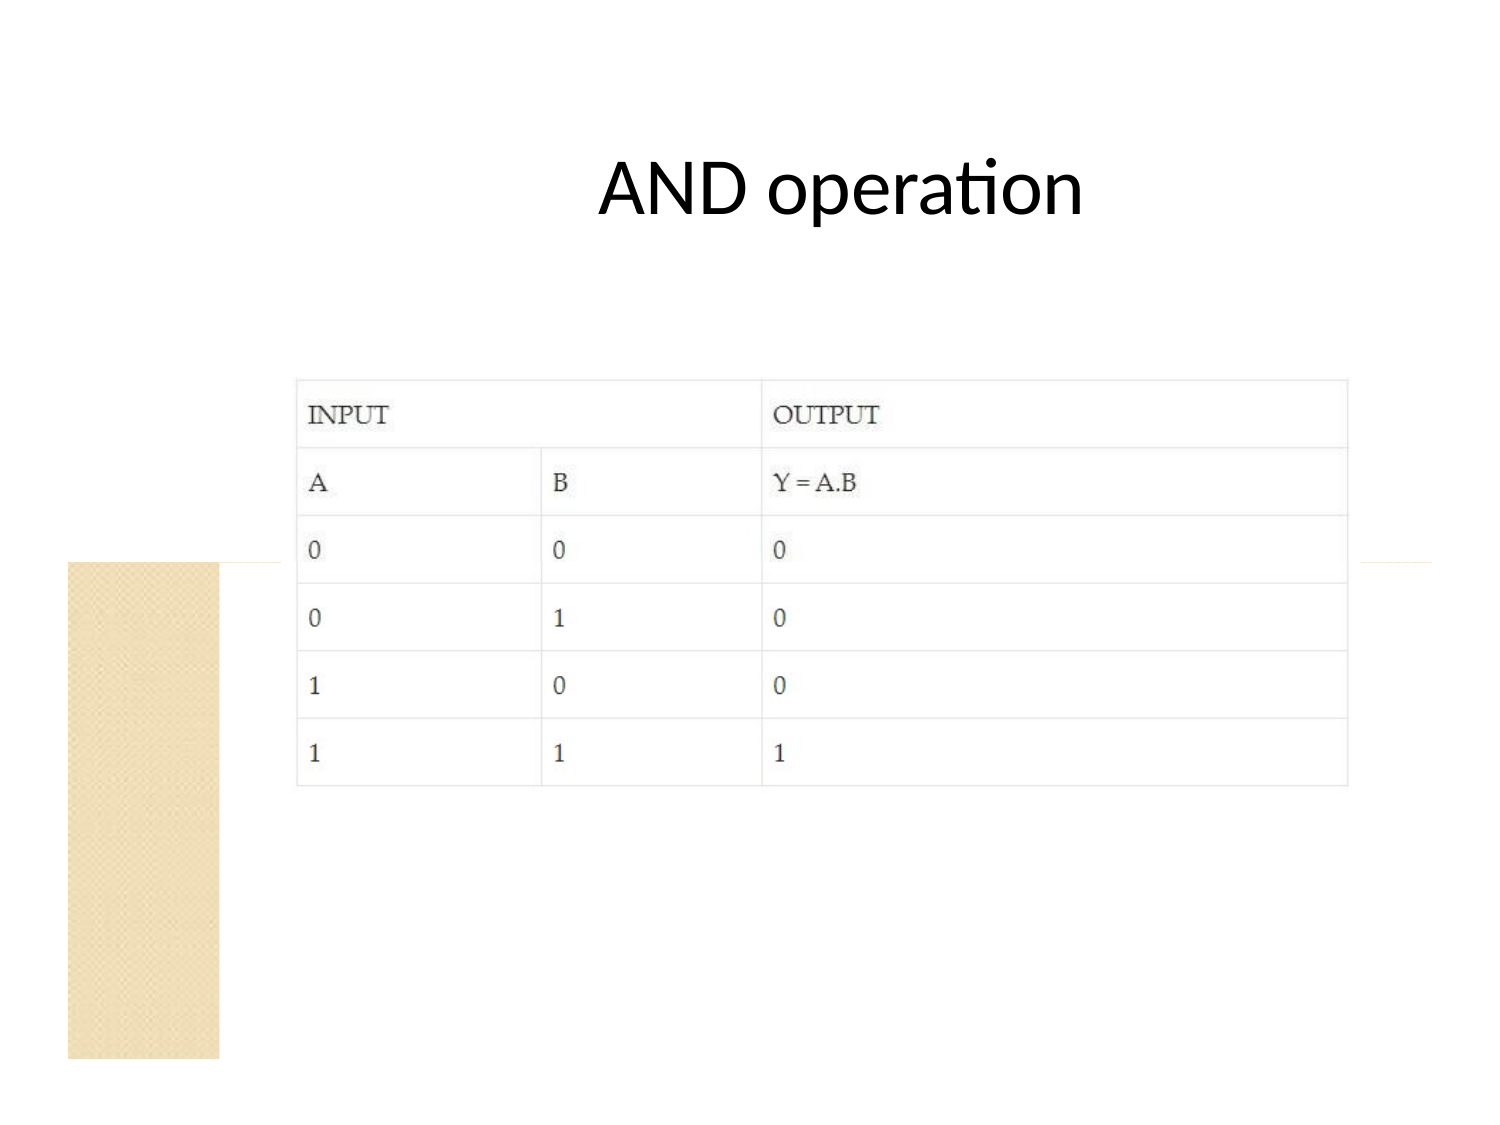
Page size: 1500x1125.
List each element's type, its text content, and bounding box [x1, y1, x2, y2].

title AND operation [596, 130, 1089, 321]
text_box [67, 376, 1433, 1060]
